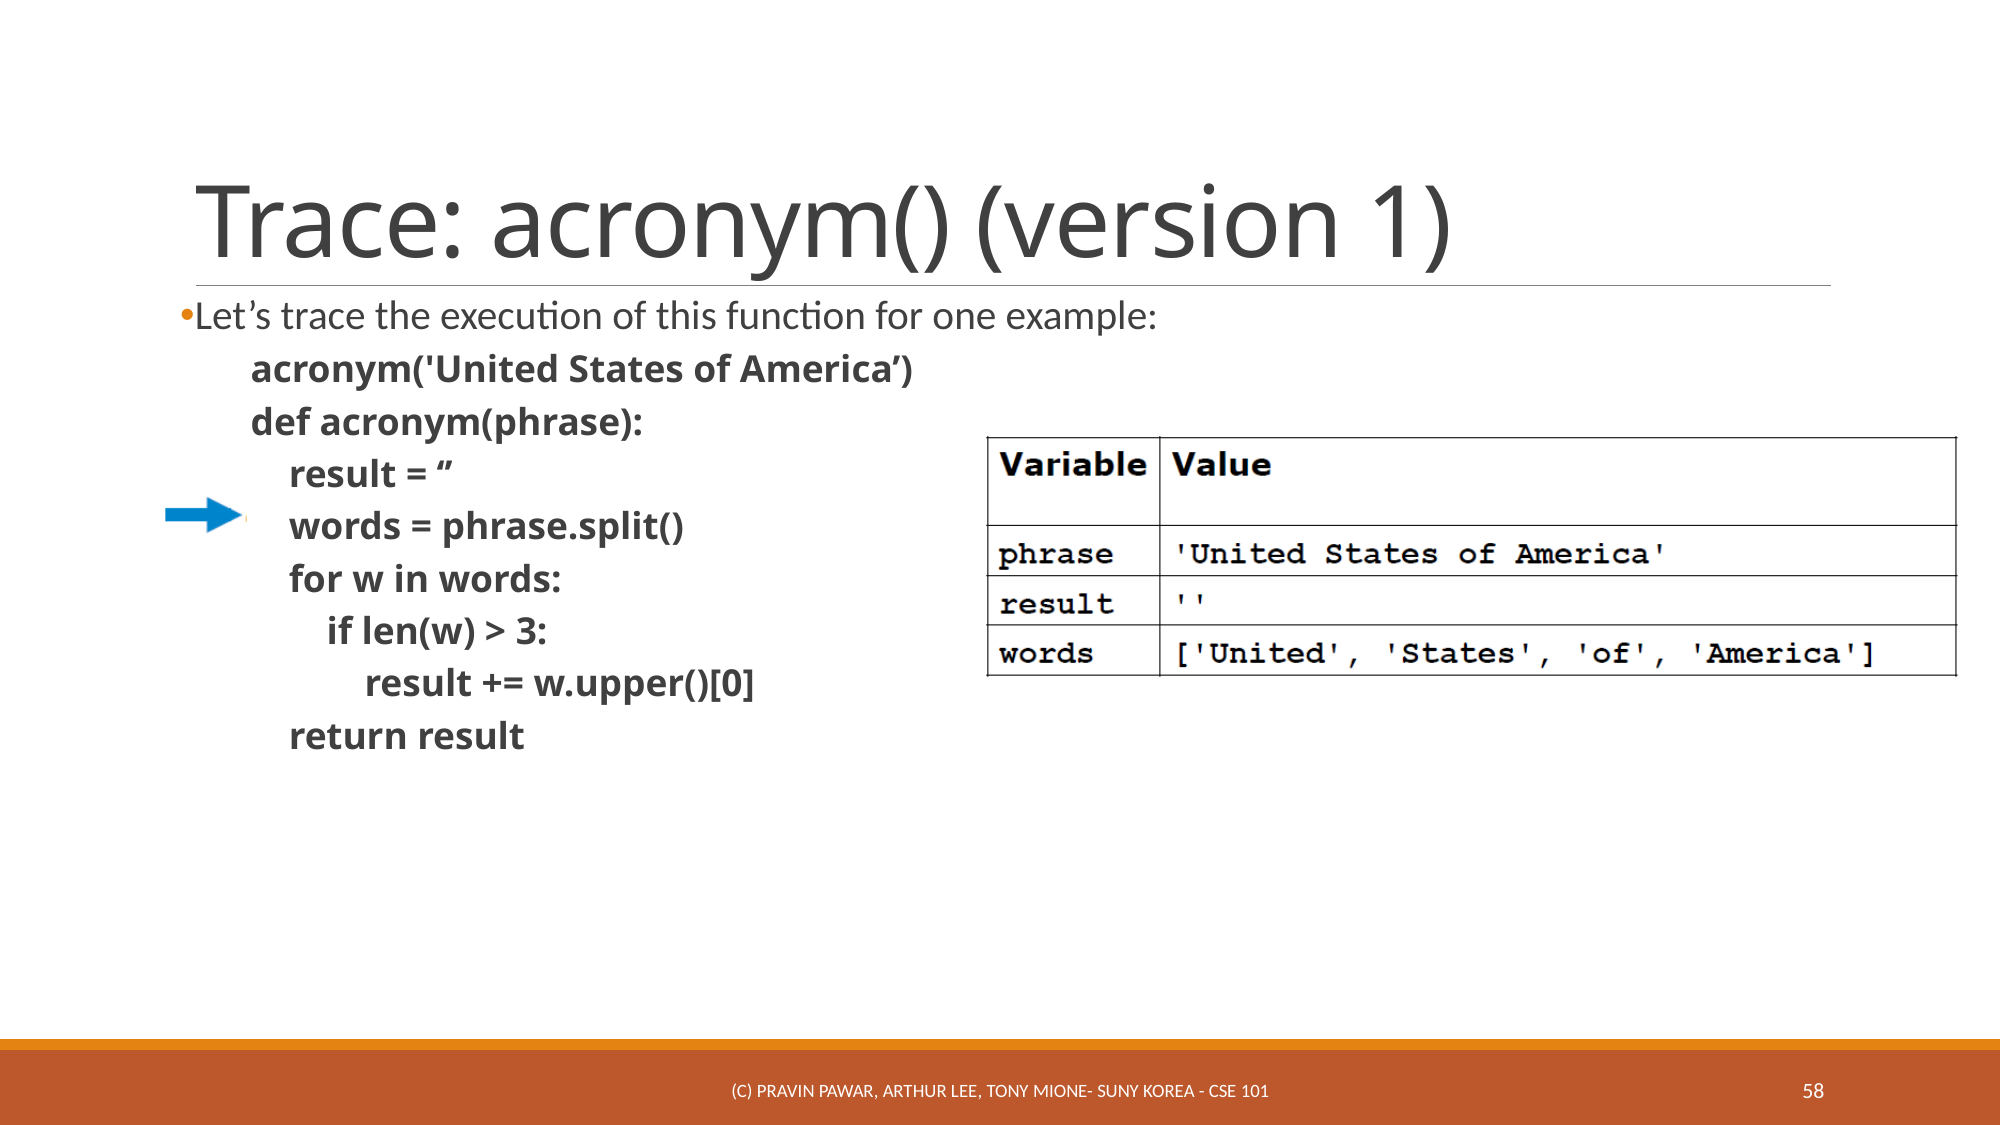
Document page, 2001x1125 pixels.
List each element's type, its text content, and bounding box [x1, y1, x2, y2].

title Trace: acronym() (version 1) [180, 47, 1830, 285]
slide_number 58 [1624, 1059, 1840, 1120]
picture [151, 487, 247, 540]
picture [982, 433, 1964, 681]
footer (c) Pravin Pawar, Arthur Lee, Tony Mione- SUNY Korea - CSE 101 [604, 1059, 1396, 1120]
list Let’s trace the execution of this function for one example: acronym('United States of America’) def acronym(phrase): result = ‘’ words = phrase.split() for w in words: if len(w) > 3: result += w.upper()[0] return result [180, 286, 1830, 767]
